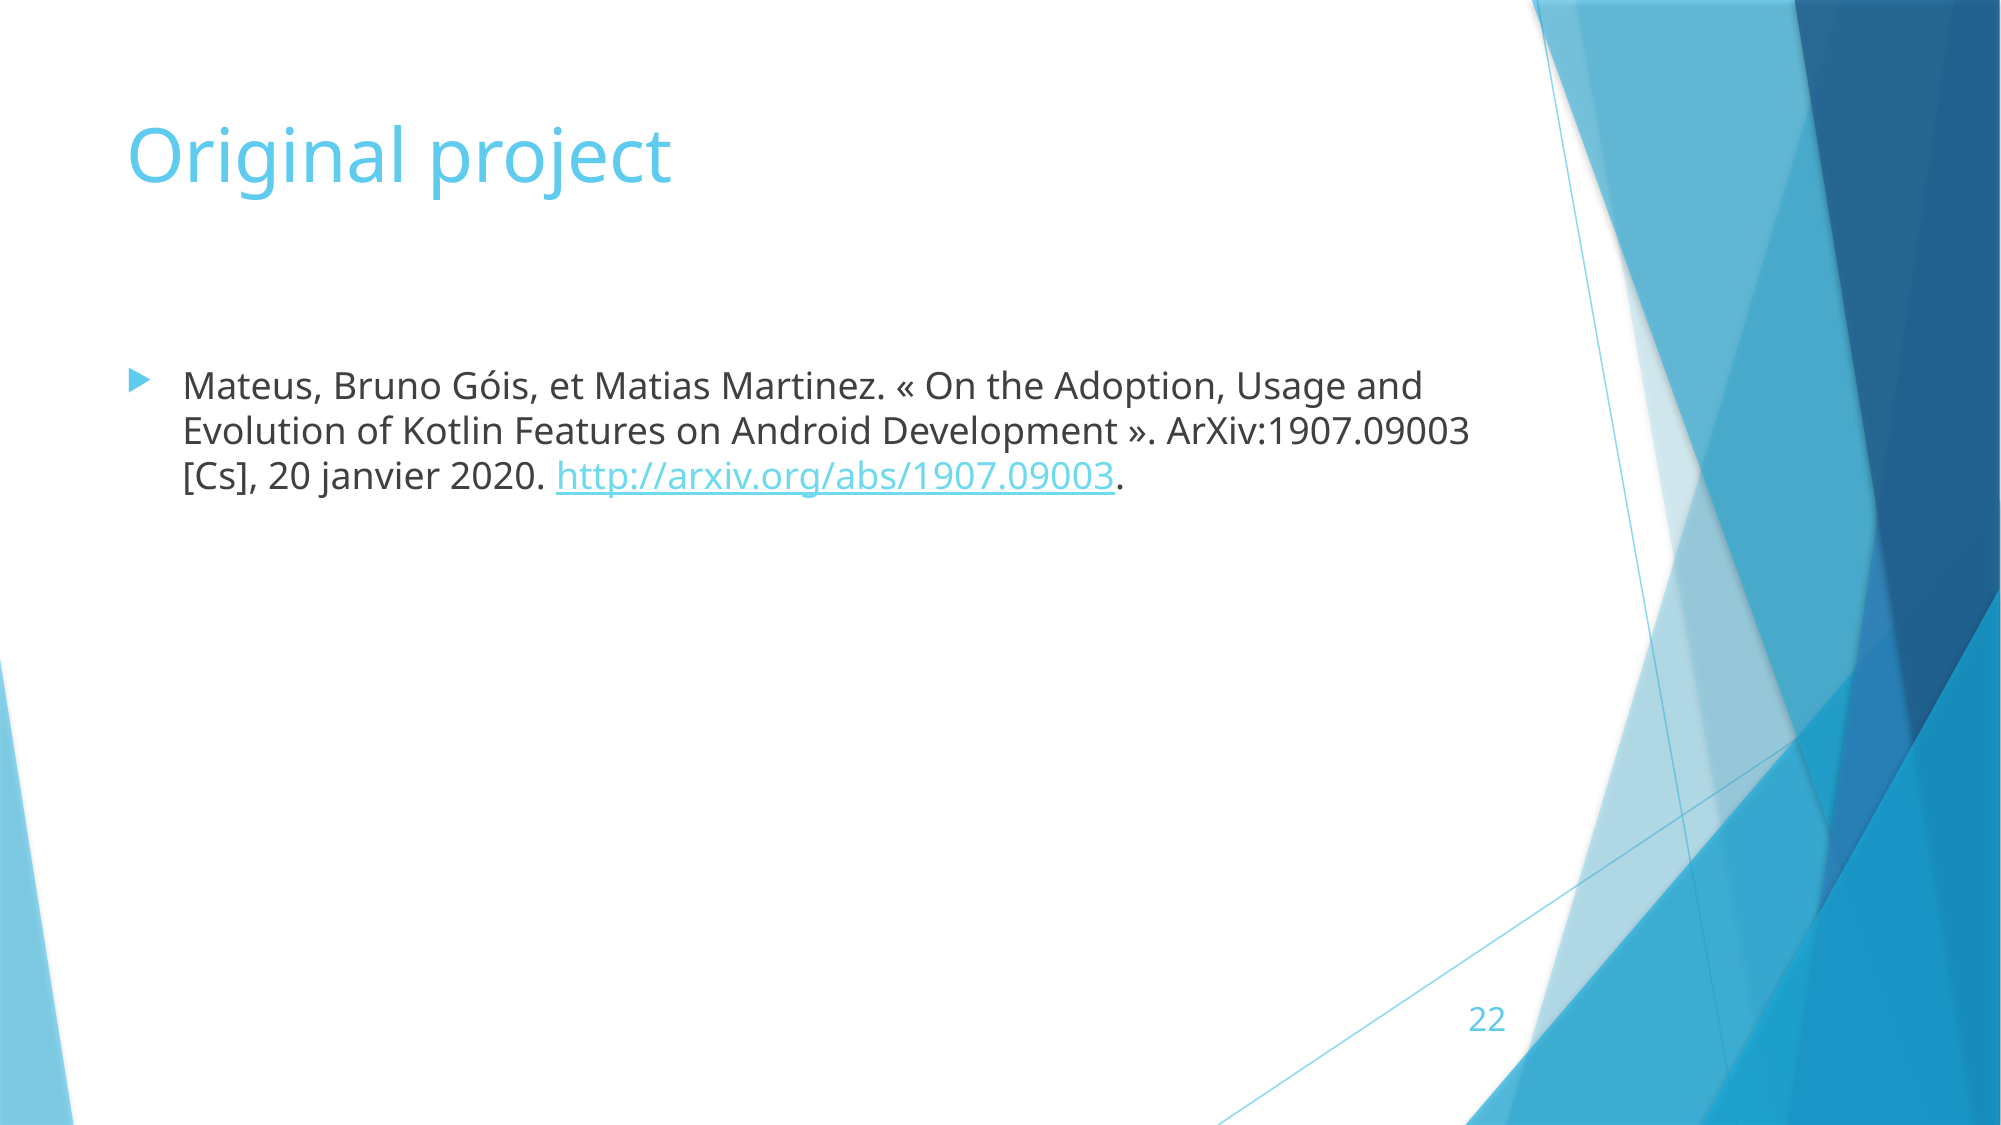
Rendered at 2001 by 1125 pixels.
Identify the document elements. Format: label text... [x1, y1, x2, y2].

slide_number 22 [1409, 991, 1522, 1051]
list Mateus, Bruno Góis, et Matias Martinez. « On the Adoption, Usage and Evolution of Kotlin Features on Android Development ». ArXiv:1907.09003 [Cs], 20 janvier 2020. http://arxiv.org/abs/1907.09003. [111, 354, 1522, 992]
title Original project [111, 99, 1522, 317]
